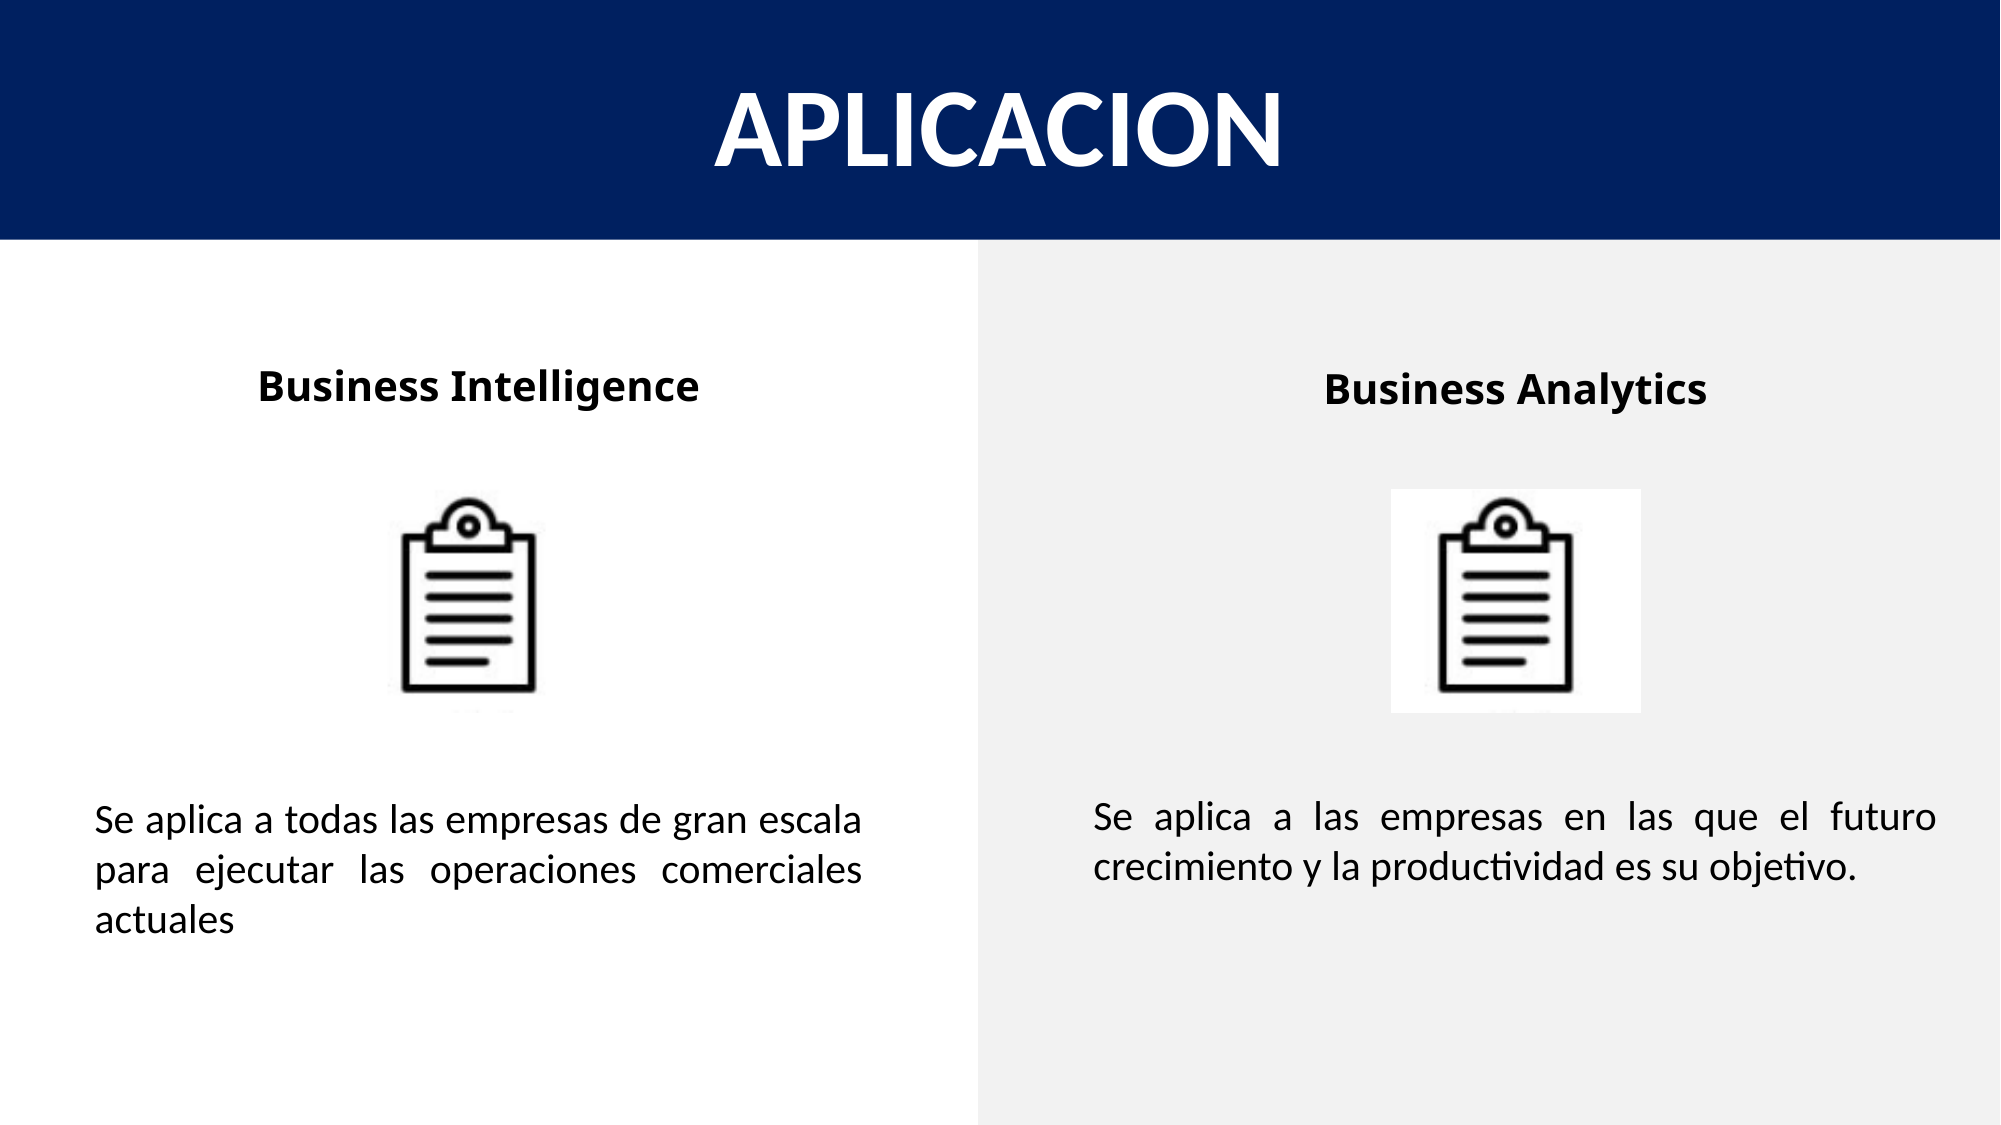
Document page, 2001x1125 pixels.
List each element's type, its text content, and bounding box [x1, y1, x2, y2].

text_box [0, 0, 2000, 241]
text_box Se aplica a las empresas en las que el futuro crecimiento y la productividad es su objetivo. [1078, 781, 1953, 897]
text_box [977, 241, 2000, 1125]
text_box Business Intelligence [242, 352, 716, 417]
picture [354, 489, 604, 713]
text_box APLICACION [699, 46, 1301, 197]
text_box Business Analytics [1308, 355, 1723, 421]
text_box Se aplica a todas las empresas de gran escala para ejecutar las operaciones comerciales actuales [79, 784, 878, 950]
picture [1391, 489, 1641, 713]
